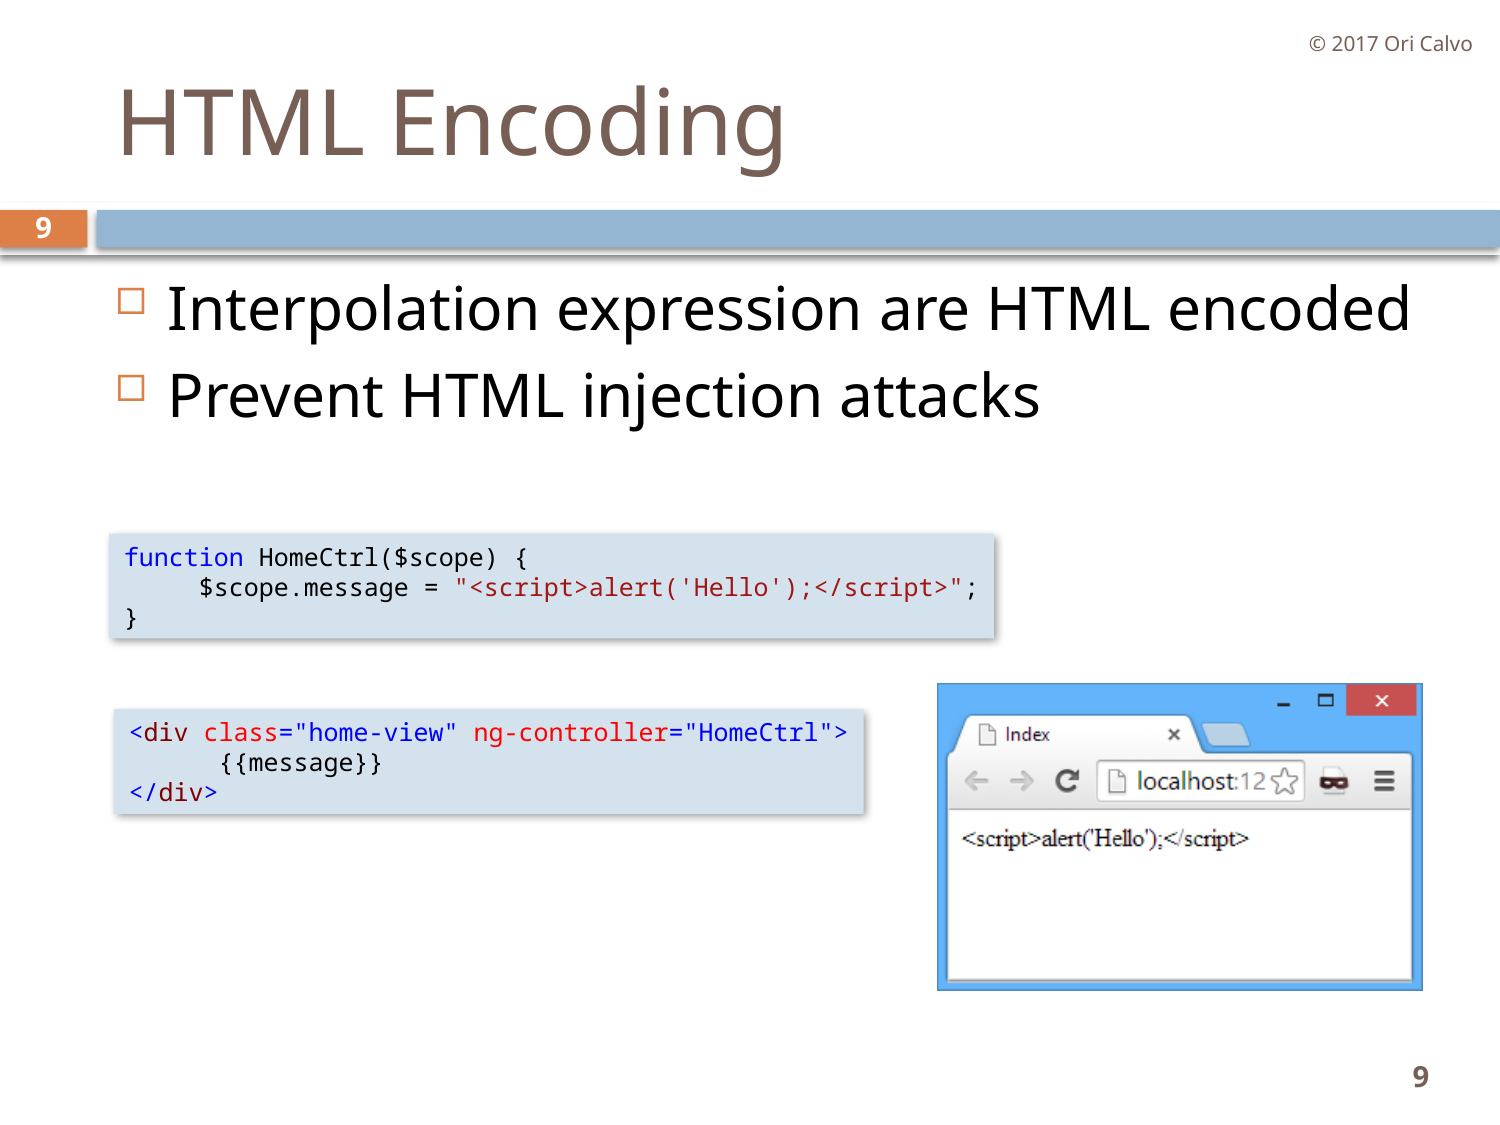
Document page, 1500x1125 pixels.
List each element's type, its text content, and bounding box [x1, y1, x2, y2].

title HTML Encoding [100, 37, 1438, 200]
list Interpolation expression are HTML encoded Prevent HTML injection attacks [100, 262, 1438, 1000]
text_box <div class="home-view" ng-controller="HomeCtrl"> {{message}} </div> [113, 709, 864, 814]
text_box function HomeCtrl($scope) { $scope.message = "<script>alert('Hello');</script>"; } [108, 533, 994, 639]
picture [936, 683, 1424, 991]
slide_number 9 [0, 208, 88, 249]
footer © 2017 Ori Calvo [1281, 0, 1500, 90]
